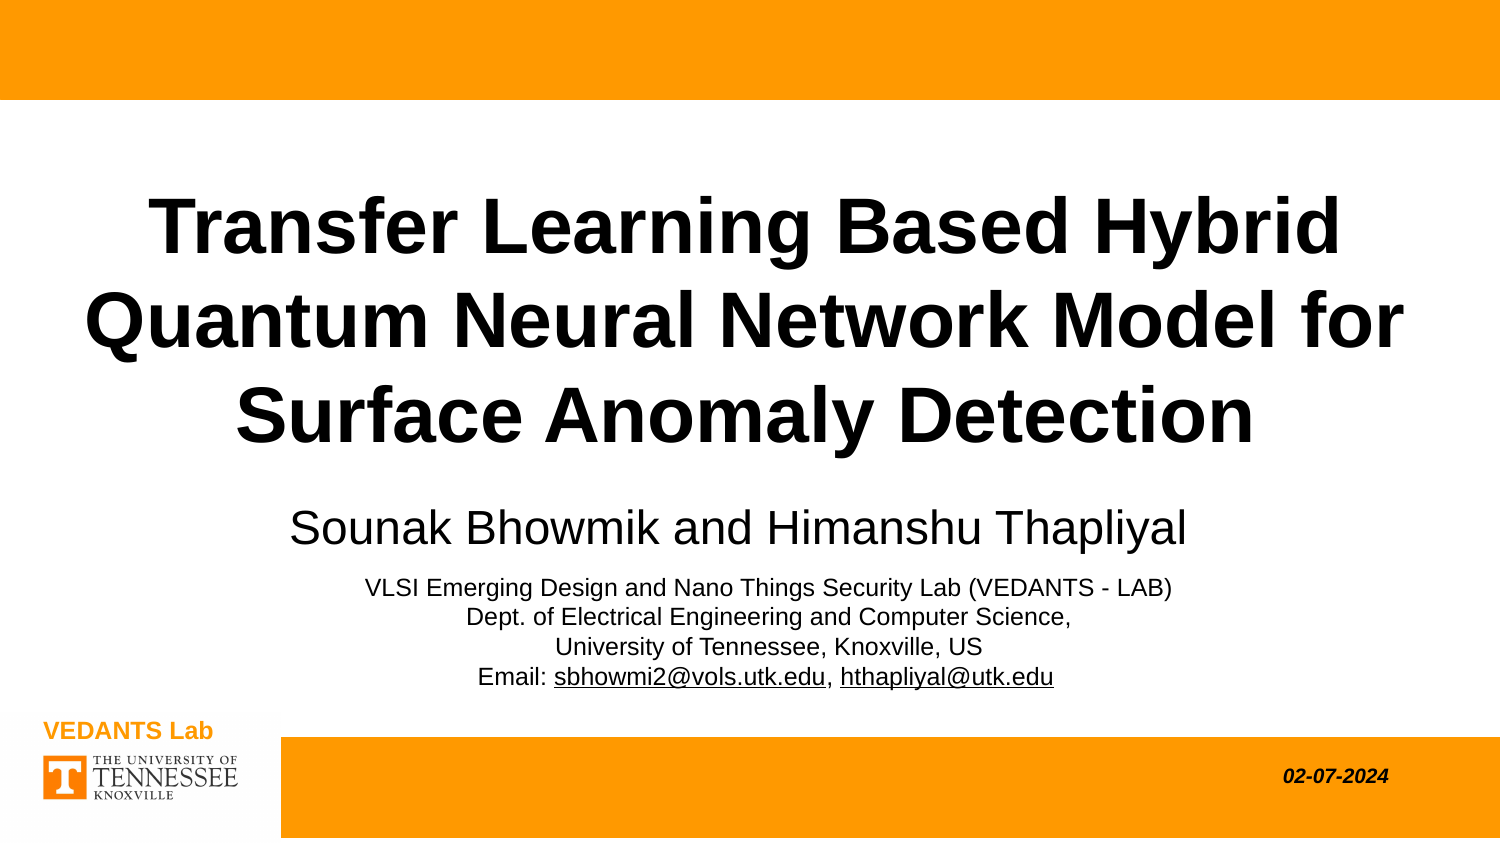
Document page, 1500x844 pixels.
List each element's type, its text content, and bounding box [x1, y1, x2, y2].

text_box VEDANTS Lab [28, 699, 298, 760]
text_box Sounak Bhowmik and Himanshu Thapliyal [179, 481, 1312, 612]
text_box VLSI Emerging Design and Nano Things Security Lab (VEDANTS - LAB) Dept. of Electrical Engineering and Computer Science, University of Tennessee, Knoxville, US Email: sbhowmi2@vols.utk.edu, hthapliyal@utk.edu [310, 556, 1229, 706]
text_box [0, 0, 1500, 100]
text_box 02-07-2024 [1238, 750, 1434, 801]
text_box [286, 737, 1500, 838]
picture [0, 712, 282, 844]
text_box Transfer Learning Based Hybrid Quantum Neural Network Model for Surface Anomaly Detection [21, 131, 1470, 474]
